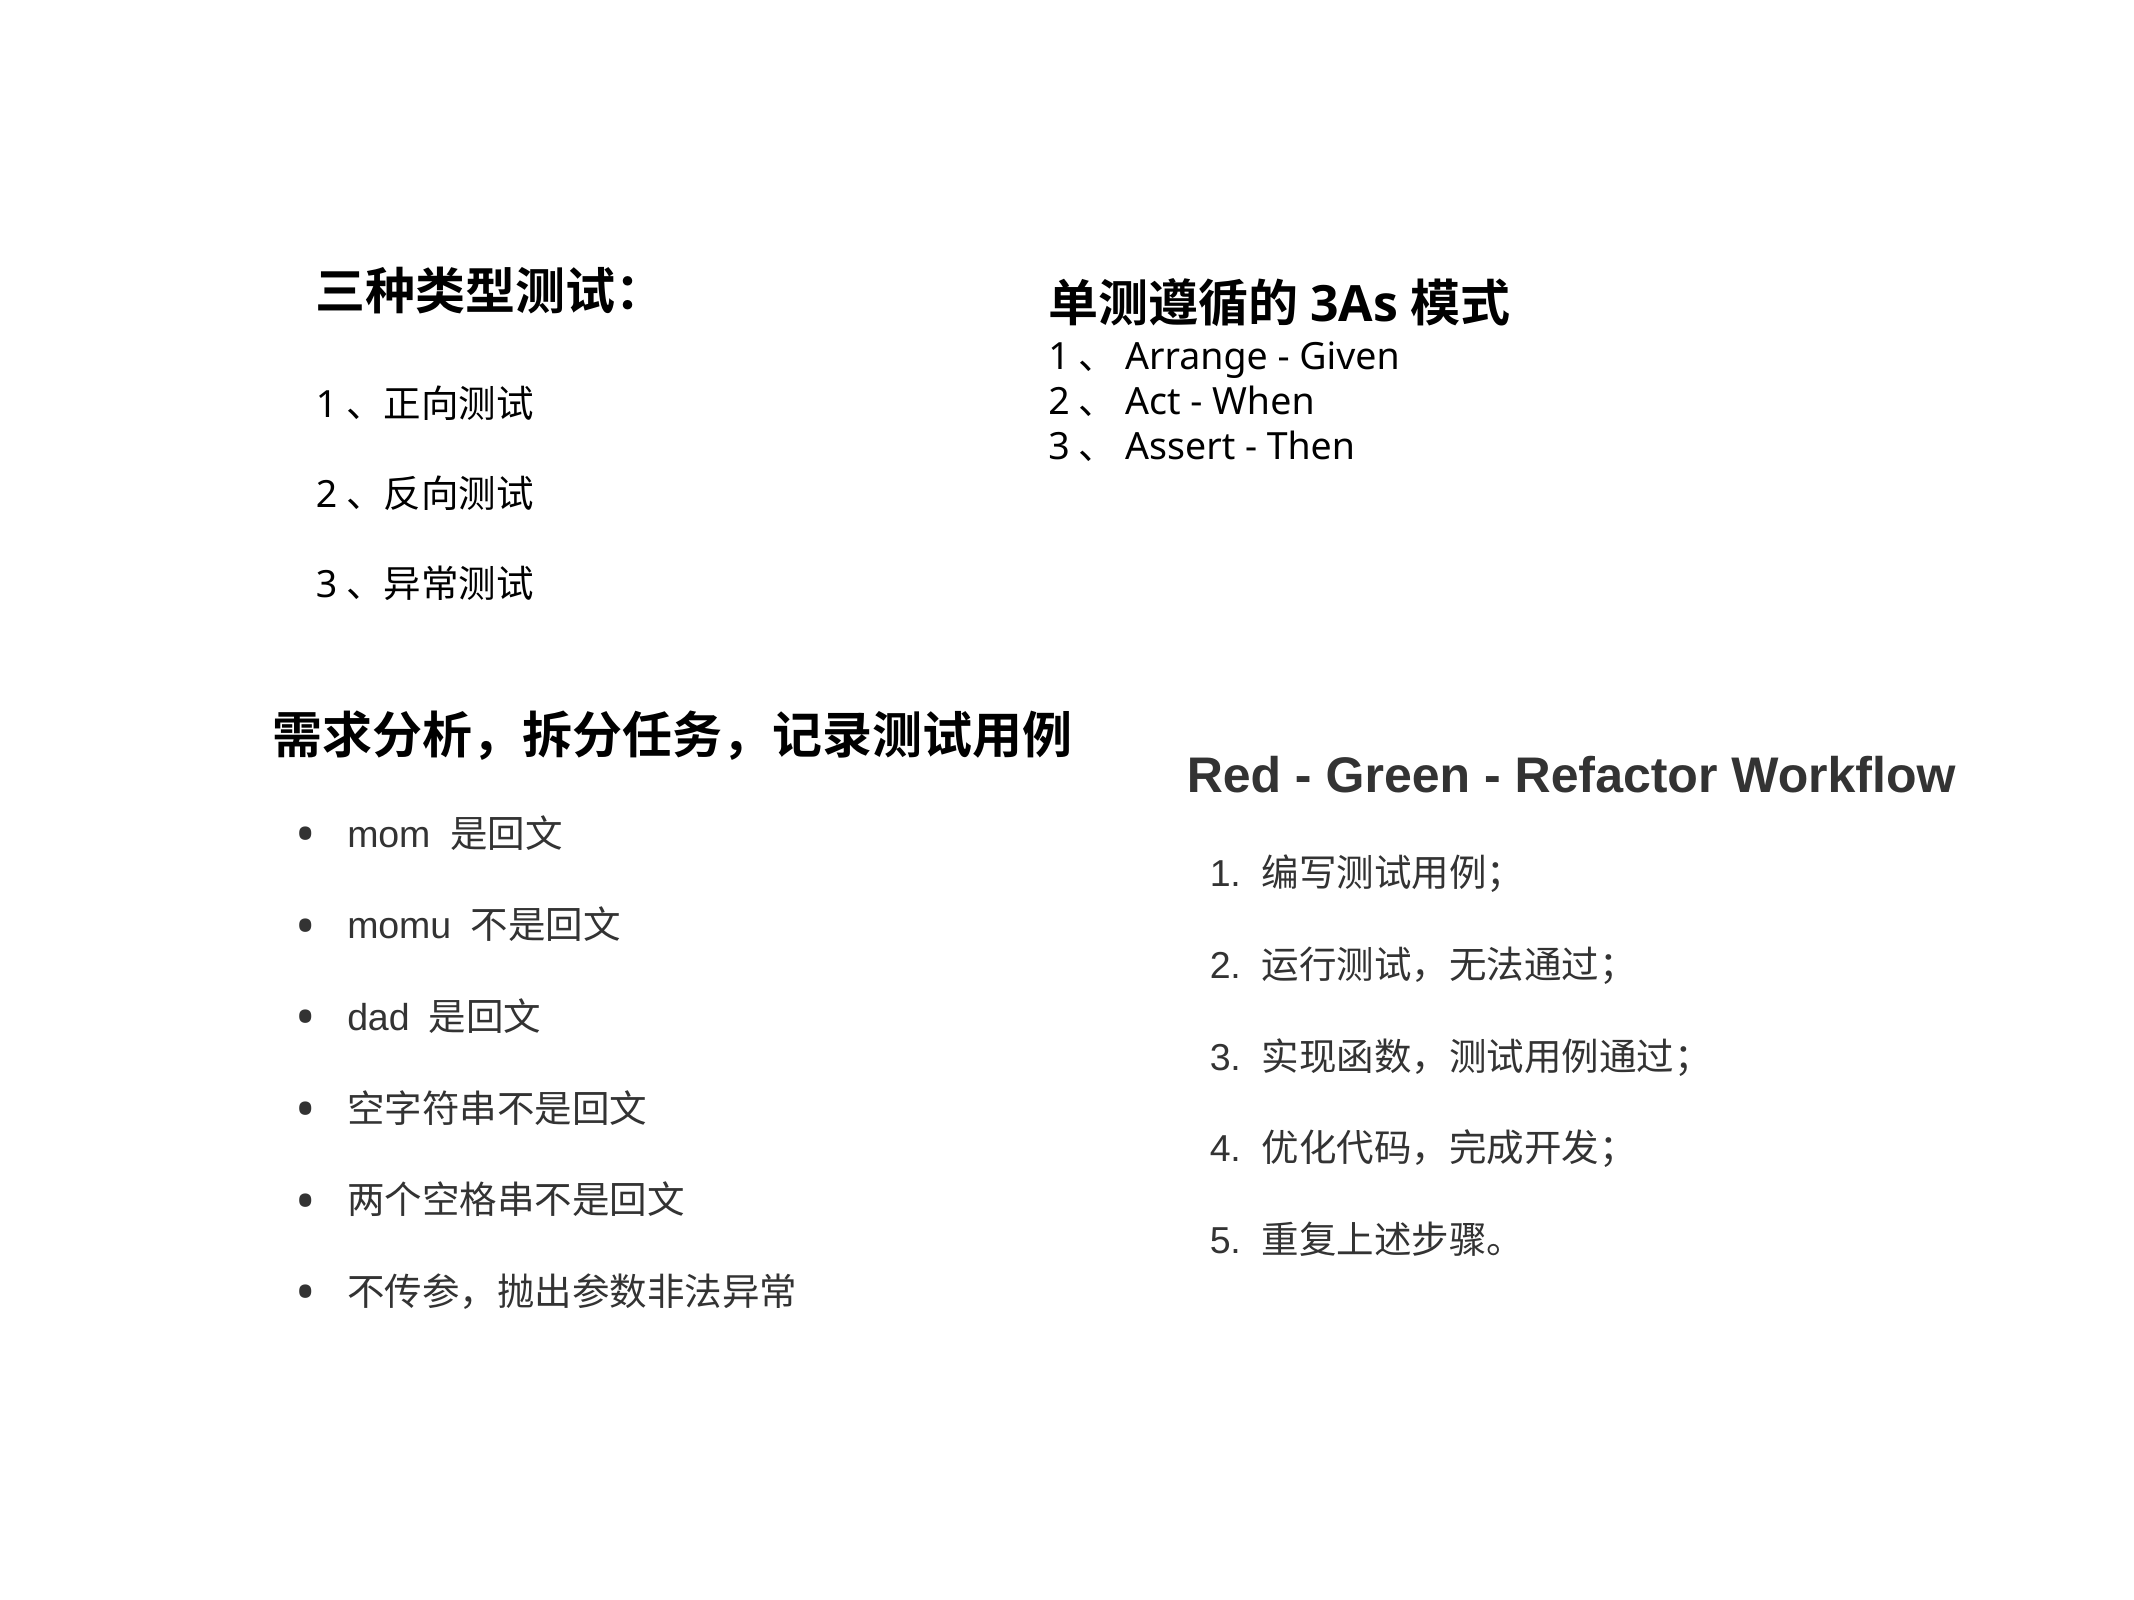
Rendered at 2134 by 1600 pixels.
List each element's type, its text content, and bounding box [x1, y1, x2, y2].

text_box 三种类型测试： 1、正向测试 2、反向测试 3、异常测试 [307, 251, 675, 614]
text_box 需求分析，拆分任务，记录测试用例 mom 是回文 momu 不是回文 dad 是回文 空字符串不是回文 两个空格串不是回文 不传参，抛出参数非法异常 [263, 694, 1081, 1322]
text_box 单测遵循的3As模式 1、Arrange - Given 2、Act - When 3、Assert - Then [1040, 263, 1519, 476]
text_box Red - Green - Refactor Workflow 编写测试用例； 运行测试，无法通过； 实现函数，测试用例通过； 优化代码，完成开发； 重复上述步骤。 [1178, 698, 1965, 1270]
